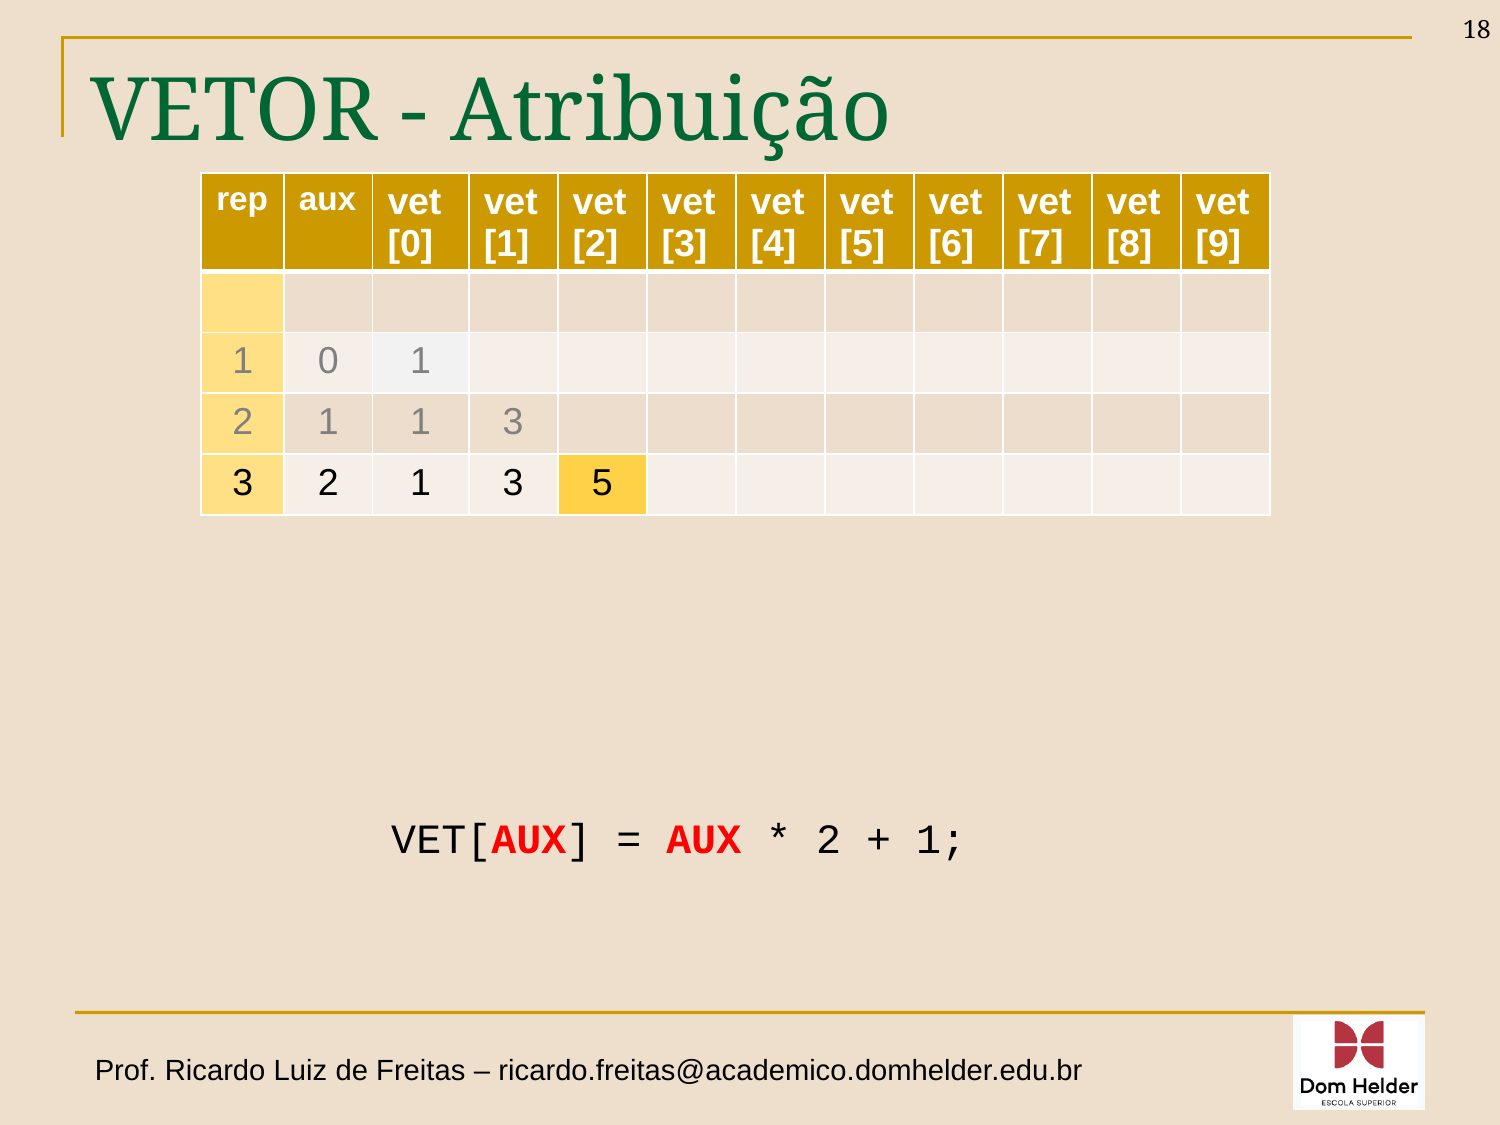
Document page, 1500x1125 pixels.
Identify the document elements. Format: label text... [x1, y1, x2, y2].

table_header vet[4] [737, 174, 824, 269]
table_cell [915, 274, 1002, 332]
title VETOR - Atribuição [75, 45, 1483, 233]
table_cell [737, 274, 824, 332]
table_cell [1093, 333, 1180, 392]
table_cell [826, 394, 913, 453]
table_header aux [285, 174, 372, 269]
table_cell [648, 333, 735, 392]
table_cell [826, 455, 913, 514]
table_cell [1182, 394, 1269, 453]
picture [1293, 1015, 1425, 1110]
table_cell [737, 455, 824, 514]
table_cell [826, 333, 913, 392]
table_cell 5 [559, 455, 646, 514]
table_cell [1004, 394, 1091, 453]
table_cell [470, 333, 557, 392]
table_cell 2 [285, 455, 372, 514]
slide_number 18 [1392, 0, 1500, 55]
table_cell [285, 274, 372, 332]
table_header vet[3] [648, 174, 735, 269]
table_cell [1004, 455, 1091, 514]
table_cell [737, 333, 824, 392]
table_cell 3 [470, 455, 557, 514]
table_cell [1004, 274, 1091, 332]
table_cell [1093, 394, 1180, 453]
table_cell 1 [373, 394, 468, 453]
table_header vet[2] [559, 174, 646, 269]
table_cell 3 [470, 394, 557, 453]
table_header vet[7] [1004, 174, 1091, 269]
table_cell [648, 274, 735, 332]
table_cell [915, 394, 1002, 453]
table_cell [1093, 455, 1180, 514]
table_cell [1182, 333, 1269, 392]
table_cell 1 [202, 333, 283, 392]
table_cell [915, 455, 1002, 514]
table_cell 1 [373, 333, 468, 392]
table_cell [373, 274, 468, 332]
table_cell [737, 394, 824, 453]
table_cell 1 [373, 455, 468, 514]
table_cell 3 [202, 455, 283, 514]
text_box VET[AUX] = AUX * 2 + 1; [376, 803, 1130, 869]
table_header vet[6] [915, 174, 1002, 269]
table_cell [1182, 274, 1269, 332]
table_cell [648, 394, 735, 453]
table_header vet[9] [1182, 174, 1269, 269]
table_cell [915, 333, 1002, 392]
table_cell [1182, 455, 1269, 514]
table_cell [559, 394, 646, 453]
table_cell [559, 274, 646, 332]
table_header vet[1] [470, 174, 557, 269]
table_header vet[8] [1093, 174, 1180, 269]
table_cell [559, 333, 646, 392]
table_header vet[5] [826, 174, 913, 269]
table_cell 2 [202, 394, 283, 453]
table_cell [826, 274, 913, 332]
table_cell [470, 274, 557, 332]
table_cell [1093, 274, 1180, 332]
table_cell 0 [285, 333, 372, 392]
table_cell [202, 274, 283, 332]
table_header vet[0] [373, 174, 468, 269]
table_cell [1004, 333, 1091, 392]
table_header rep [202, 174, 283, 269]
table_cell 1 [285, 394, 372, 453]
table_cell [648, 455, 735, 514]
